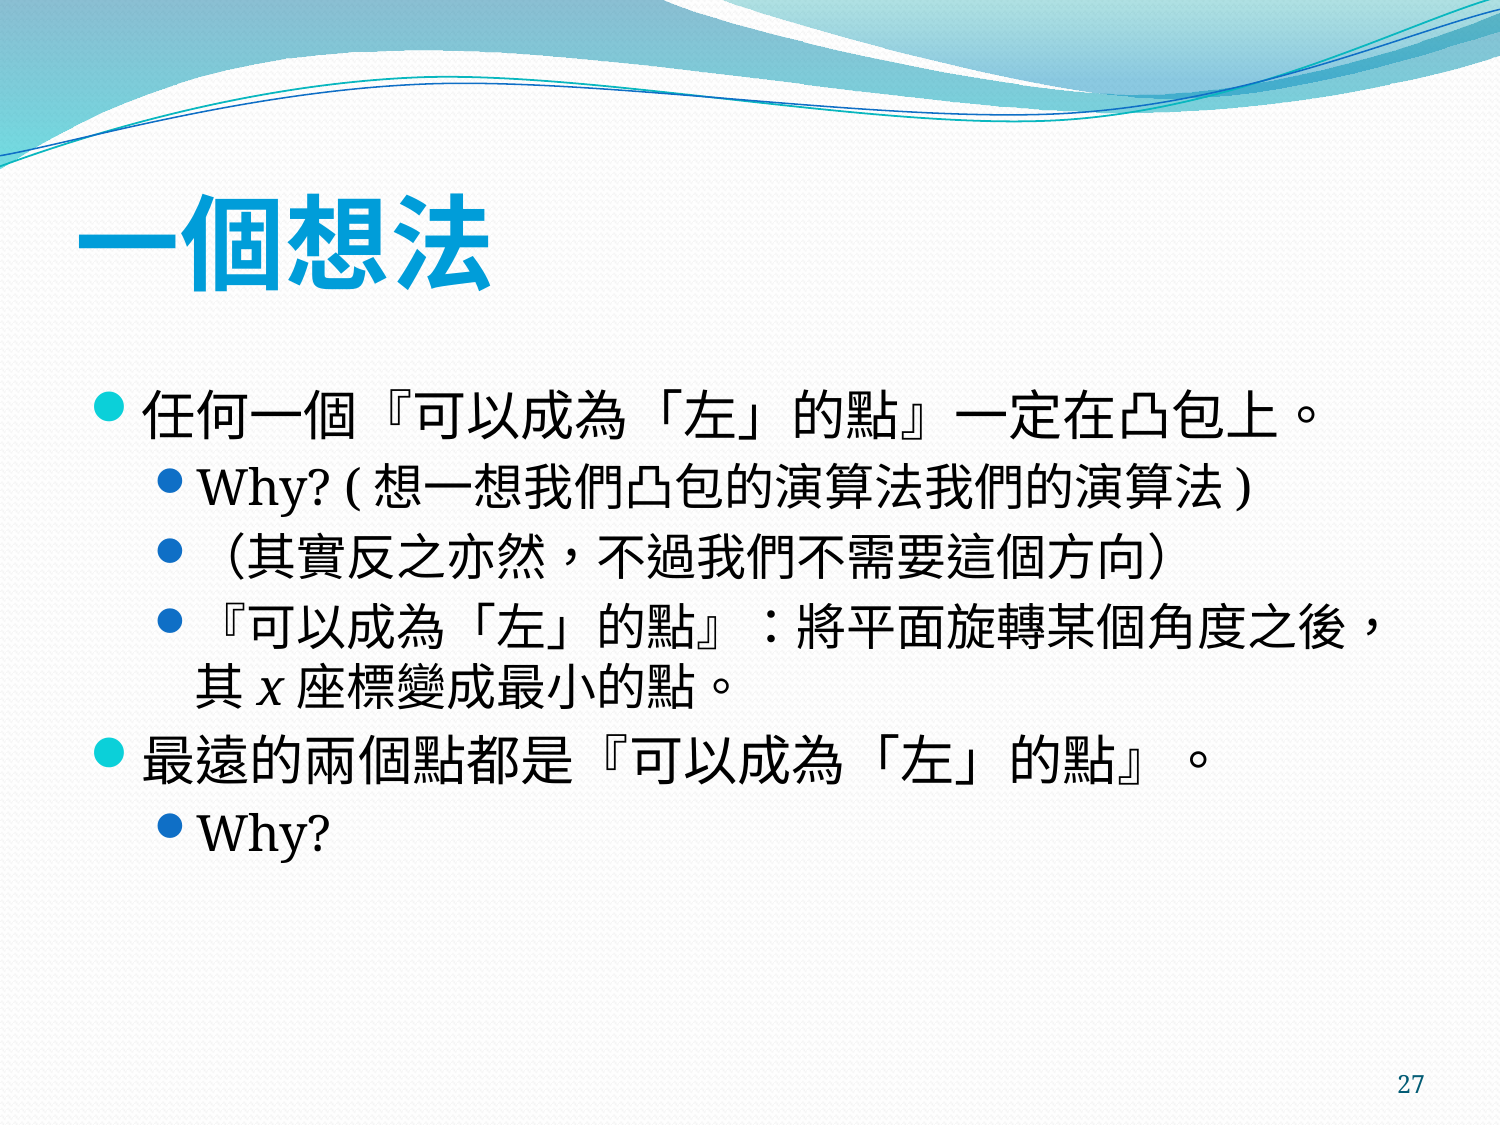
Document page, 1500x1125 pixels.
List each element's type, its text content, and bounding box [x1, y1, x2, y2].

slide_number 27 [1299, 1042, 1425, 1103]
list 任何一個『可以成為「左」的點』一定在凸包上。 Why? (想一想我們凸包的演算法我們的演算法) （其實反之亦然，不過我們不需要這個方向） 『可以成為「左」的點』：將平面旋轉某個角度之後，其x座標變成最小的點。 最遠的兩個點都是『可以成為「左」的點』。 Why? [75, 373, 1425, 1038]
title 一個想法 [75, 115, 1425, 303]
